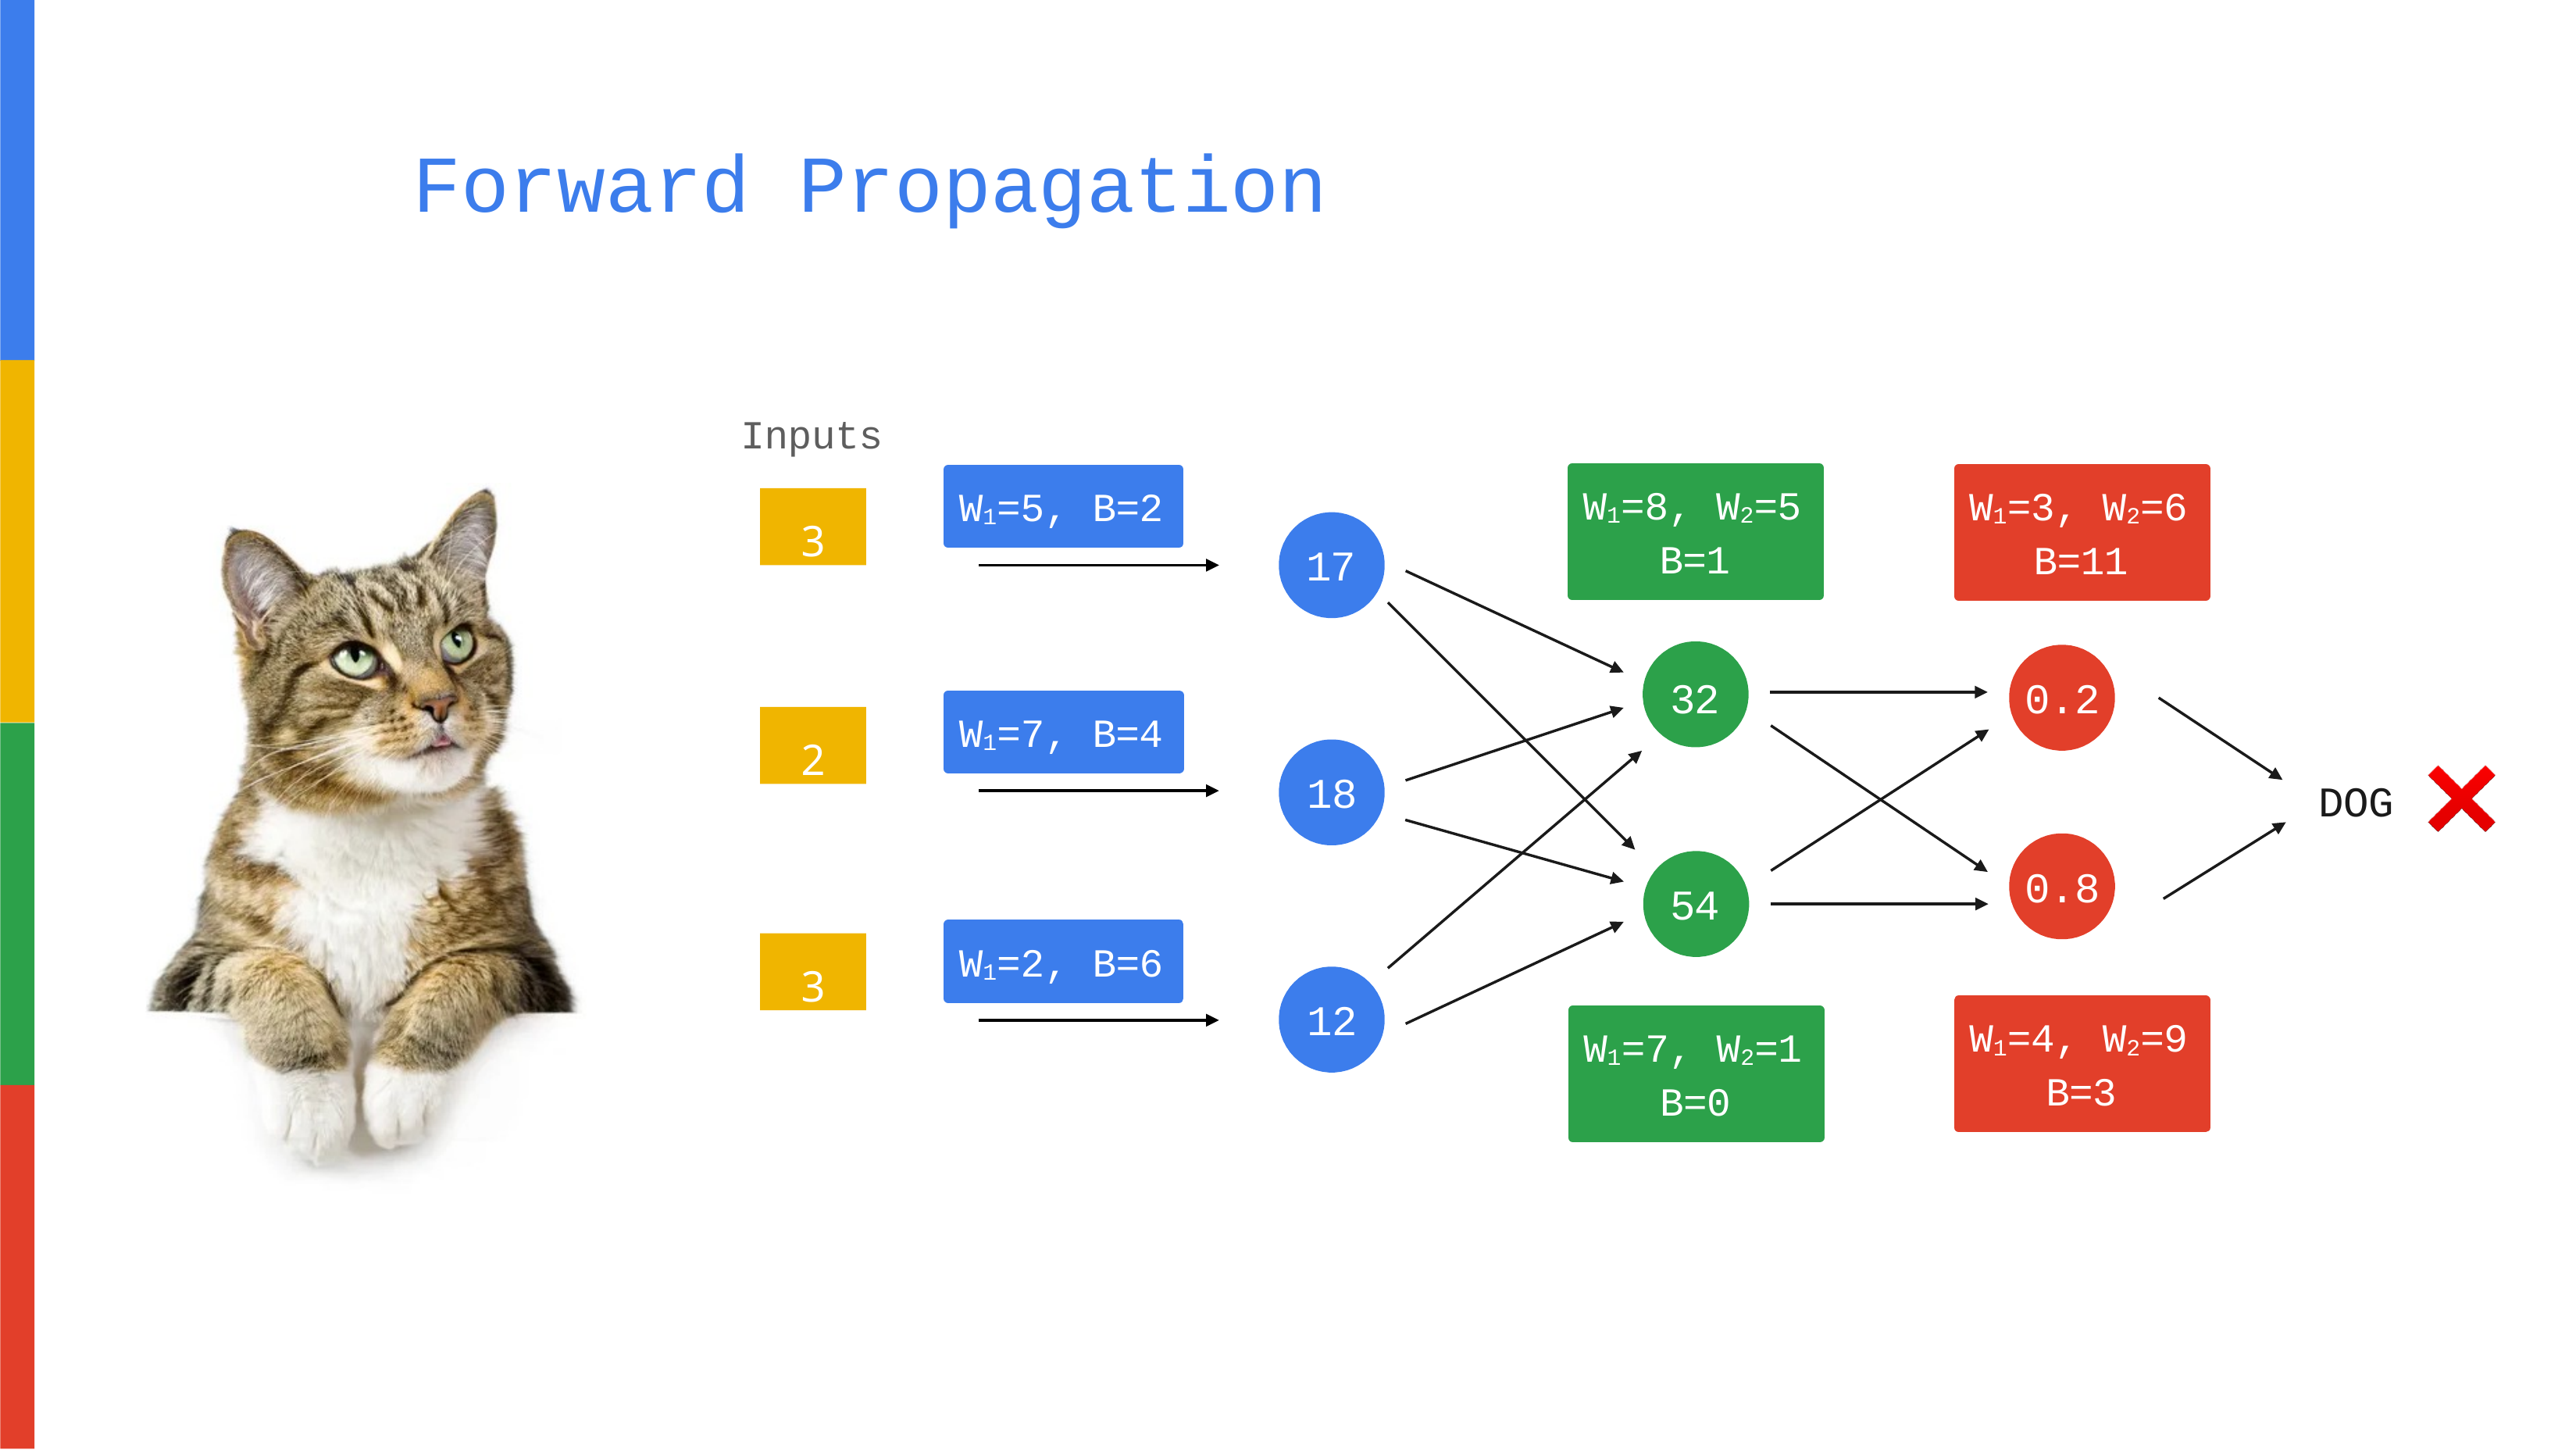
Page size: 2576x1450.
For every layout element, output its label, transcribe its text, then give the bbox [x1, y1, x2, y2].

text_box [1769, 723, 1989, 873]
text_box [2157, 696, 2283, 780]
picture [145, 482, 587, 1194]
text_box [943, 464, 1184, 548]
text_box DOG [2317, 772, 2398, 825]
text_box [1769, 685, 1989, 699]
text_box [979, 784, 1220, 798]
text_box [1953, 463, 2210, 602]
text_box Forward Propagation [411, 130, 1333, 229]
text_box 3 [760, 933, 866, 1011]
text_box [1279, 462, 1825, 1073]
text_box Inputs [739, 406, 887, 457]
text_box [979, 1013, 1219, 1027]
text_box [1770, 897, 1989, 911]
text_box 2 [760, 706, 866, 784]
text_box 3 [760, 488, 866, 566]
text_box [2009, 833, 2116, 940]
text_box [2161, 822, 2286, 901]
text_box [1953, 995, 2210, 1133]
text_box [2009, 645, 2116, 752]
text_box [979, 558, 1219, 572]
picture [2428, 764, 2496, 833]
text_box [943, 920, 1184, 1004]
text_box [1568, 1005, 1825, 1143]
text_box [943, 690, 1184, 774]
